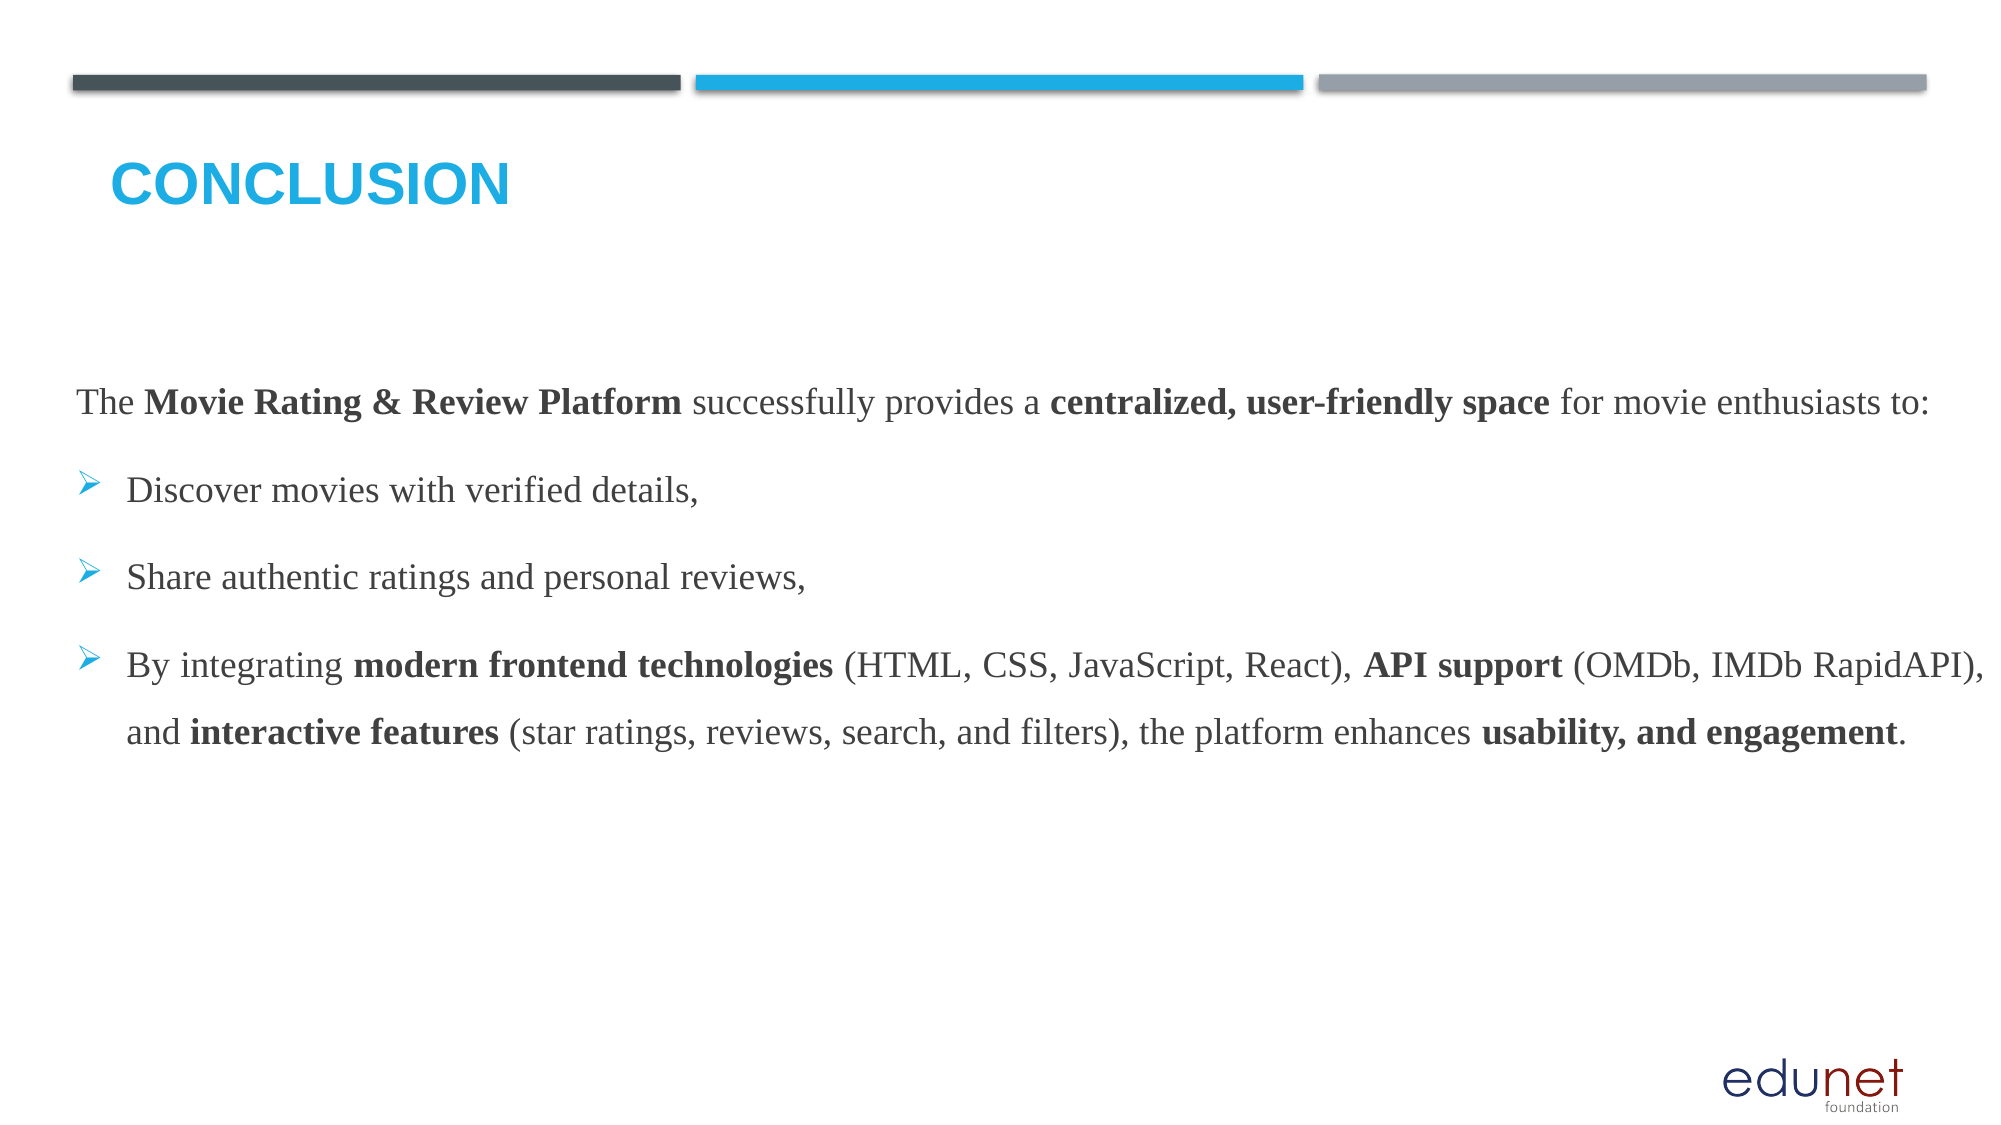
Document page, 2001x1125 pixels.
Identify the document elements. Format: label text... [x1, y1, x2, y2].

title Conclusion [95, 137, 1905, 225]
list The Movie Rating & Review Platform successfully provides a centralized, user-friendly space for movie enthusiasts to: Discover movies with verified details, Share authentic ratings and personal reviews, By integrating modern frontend technologies (HTML, CSS, JavaScript, React), API support (OMDb, IMDb RapidAPI), and interactive features (star ratings, reviews, search, and filters), the platform enhances usability, and engagement. [61, 236, 2000, 889]
picture [1719, 1056, 1905, 1116]
